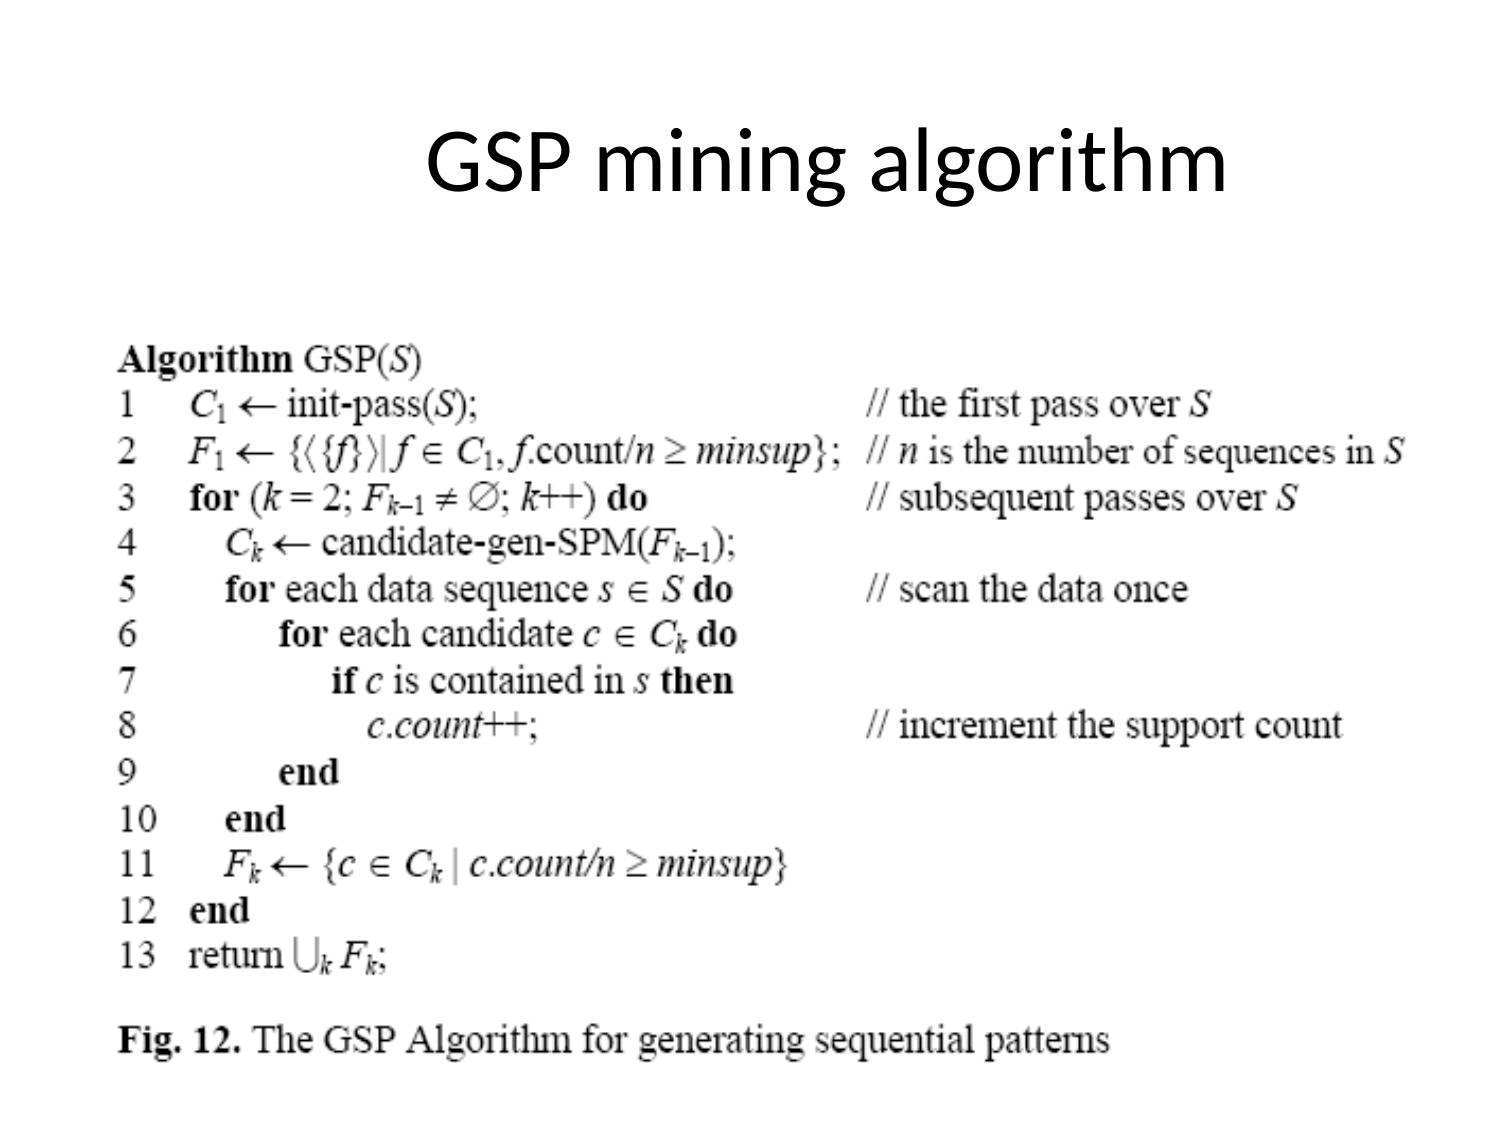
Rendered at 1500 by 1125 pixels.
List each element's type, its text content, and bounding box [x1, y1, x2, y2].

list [111, 337, 1412, 1069]
title GSP mining algorithm [188, 34, 1468, 276]
